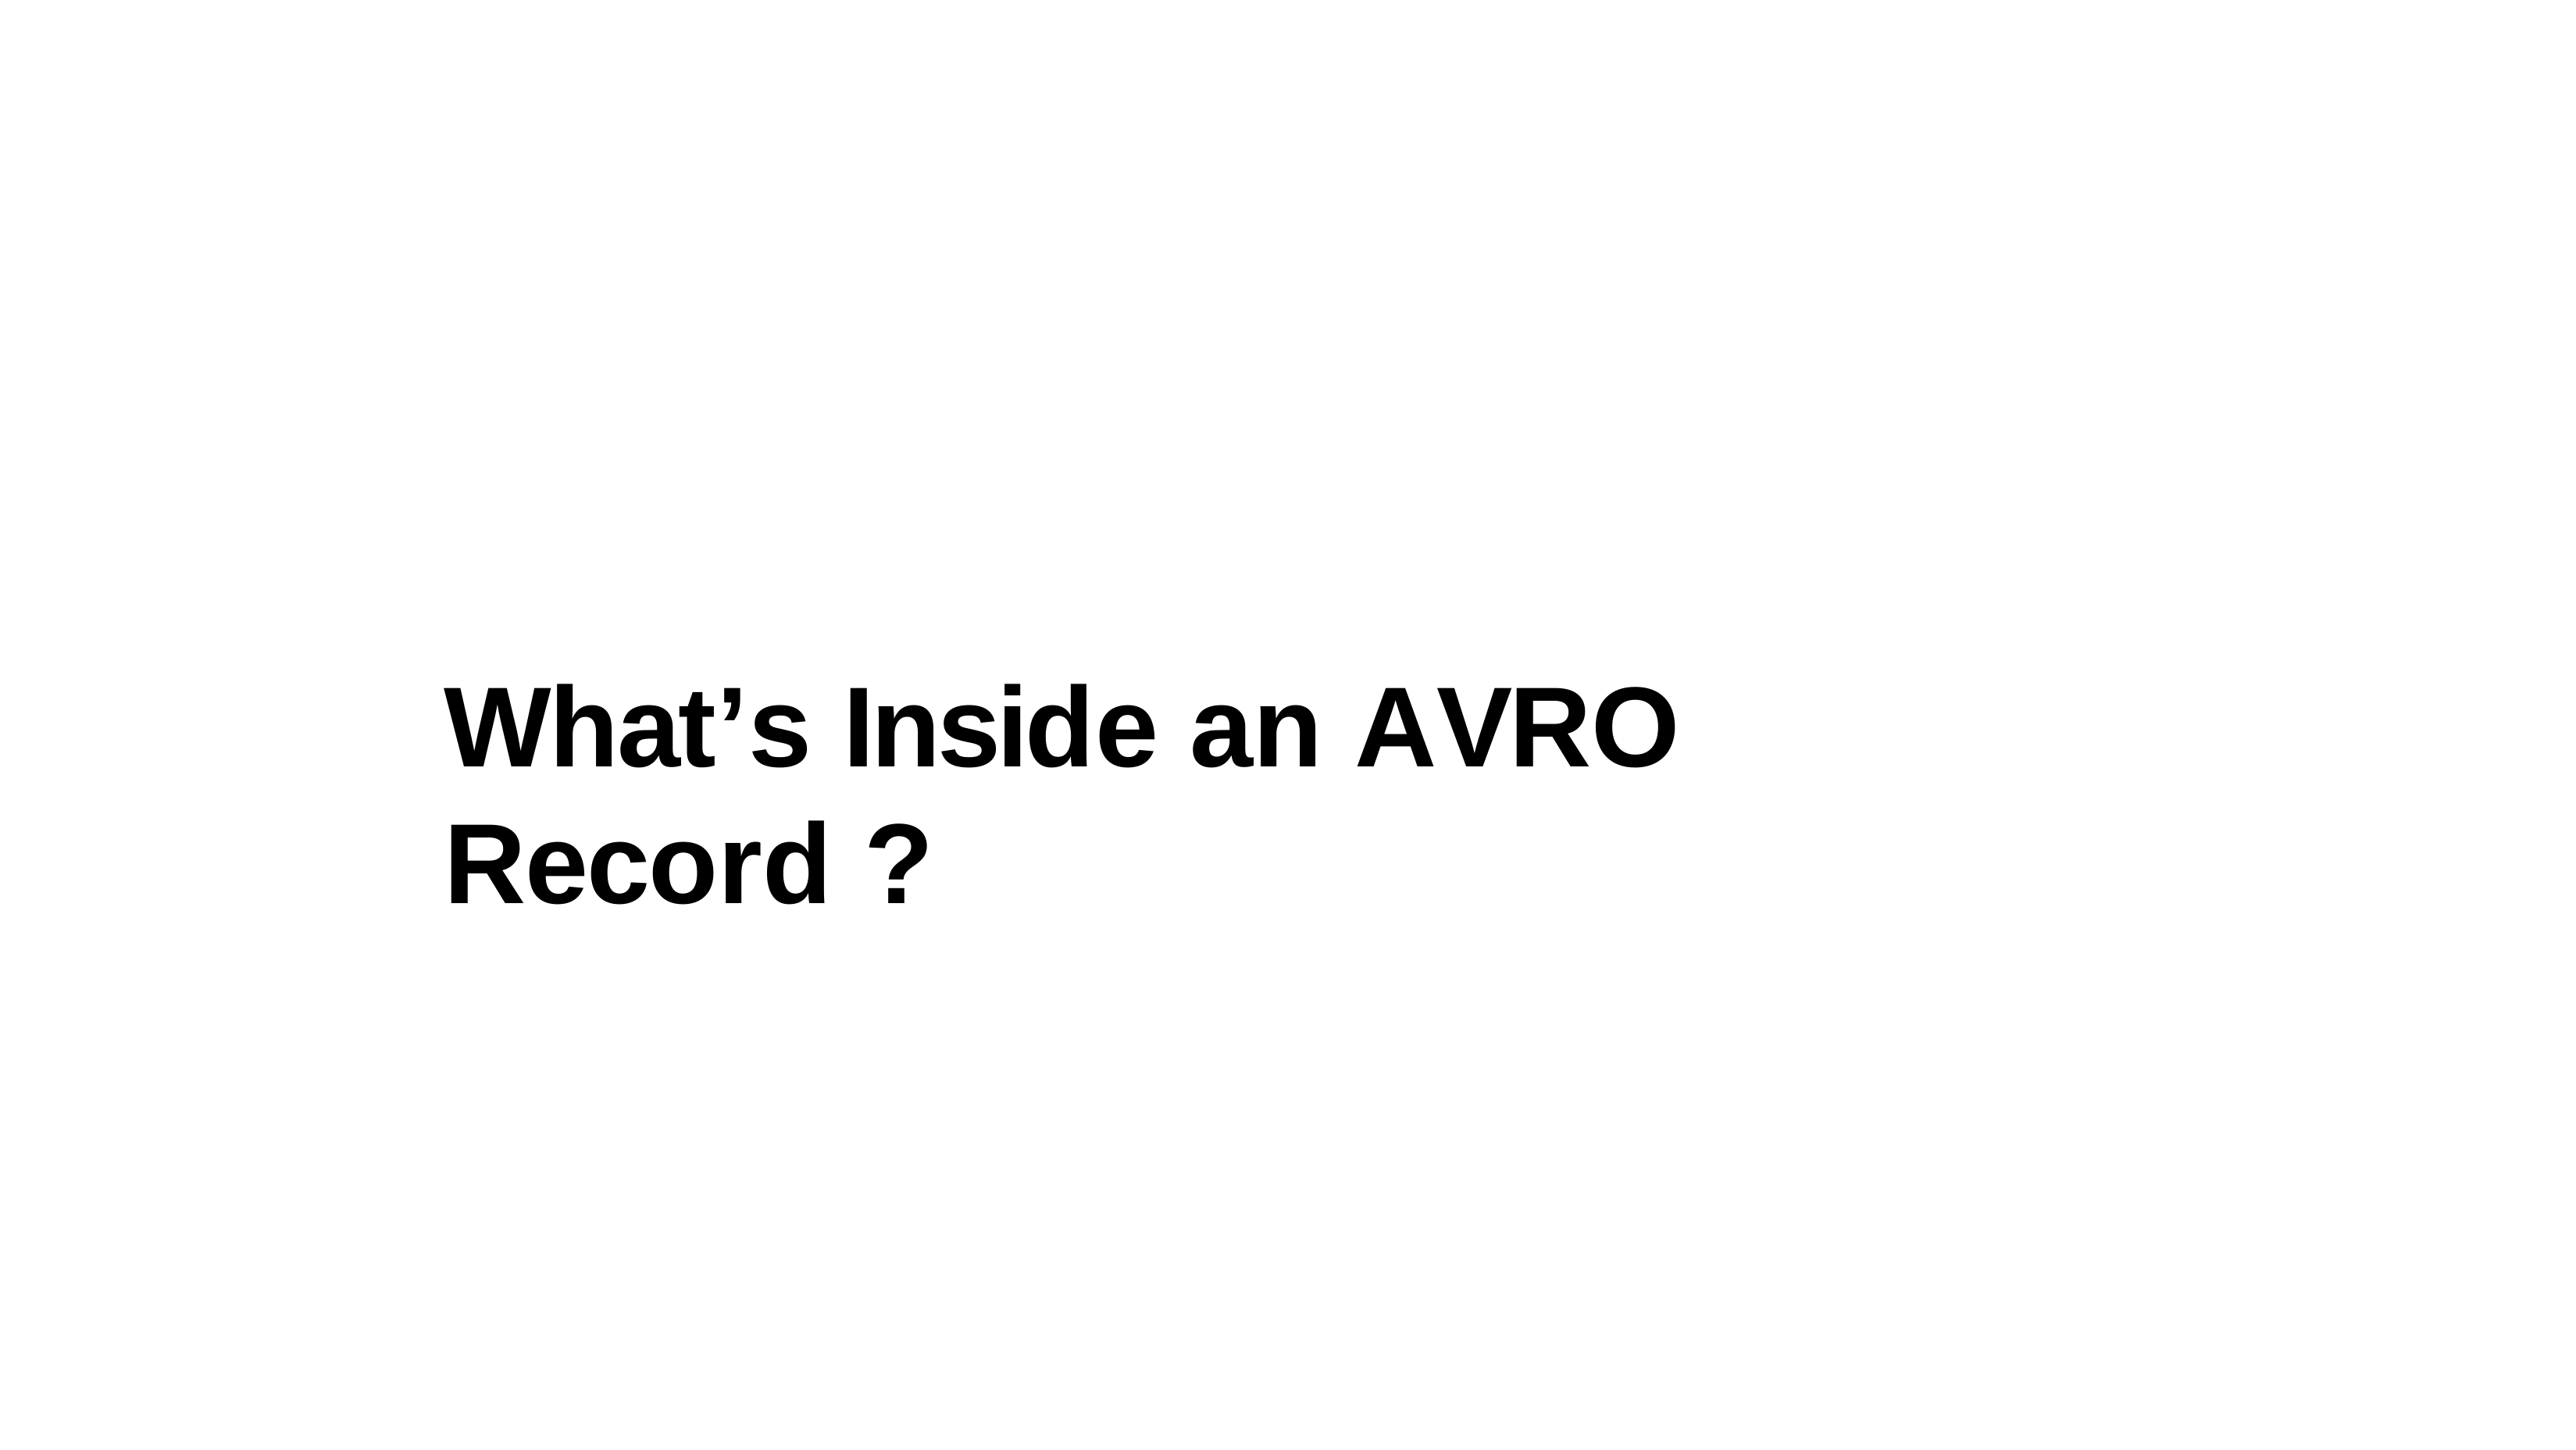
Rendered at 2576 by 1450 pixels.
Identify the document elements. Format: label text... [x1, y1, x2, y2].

title What’s Inside an AVRO Record ? [442, 651, 2134, 927]
